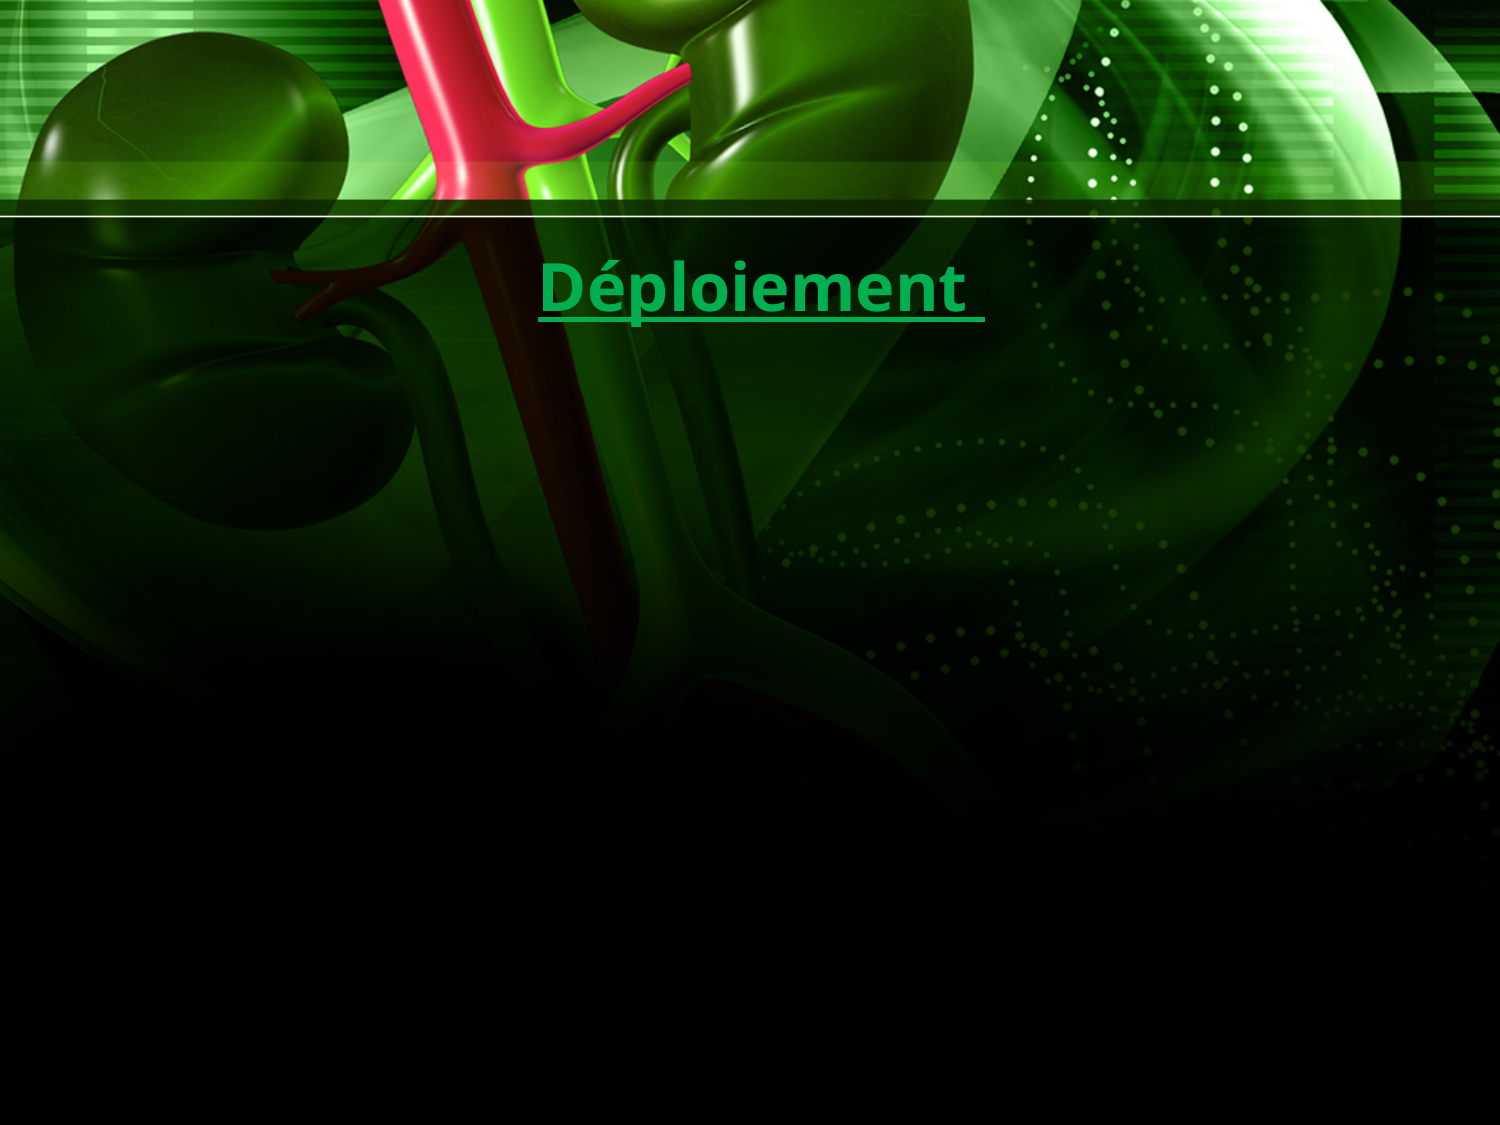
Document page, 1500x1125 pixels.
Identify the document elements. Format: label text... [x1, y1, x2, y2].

title Déploiement [135, 243, 1388, 328]
picture [0, 0, 1500, 1125]
